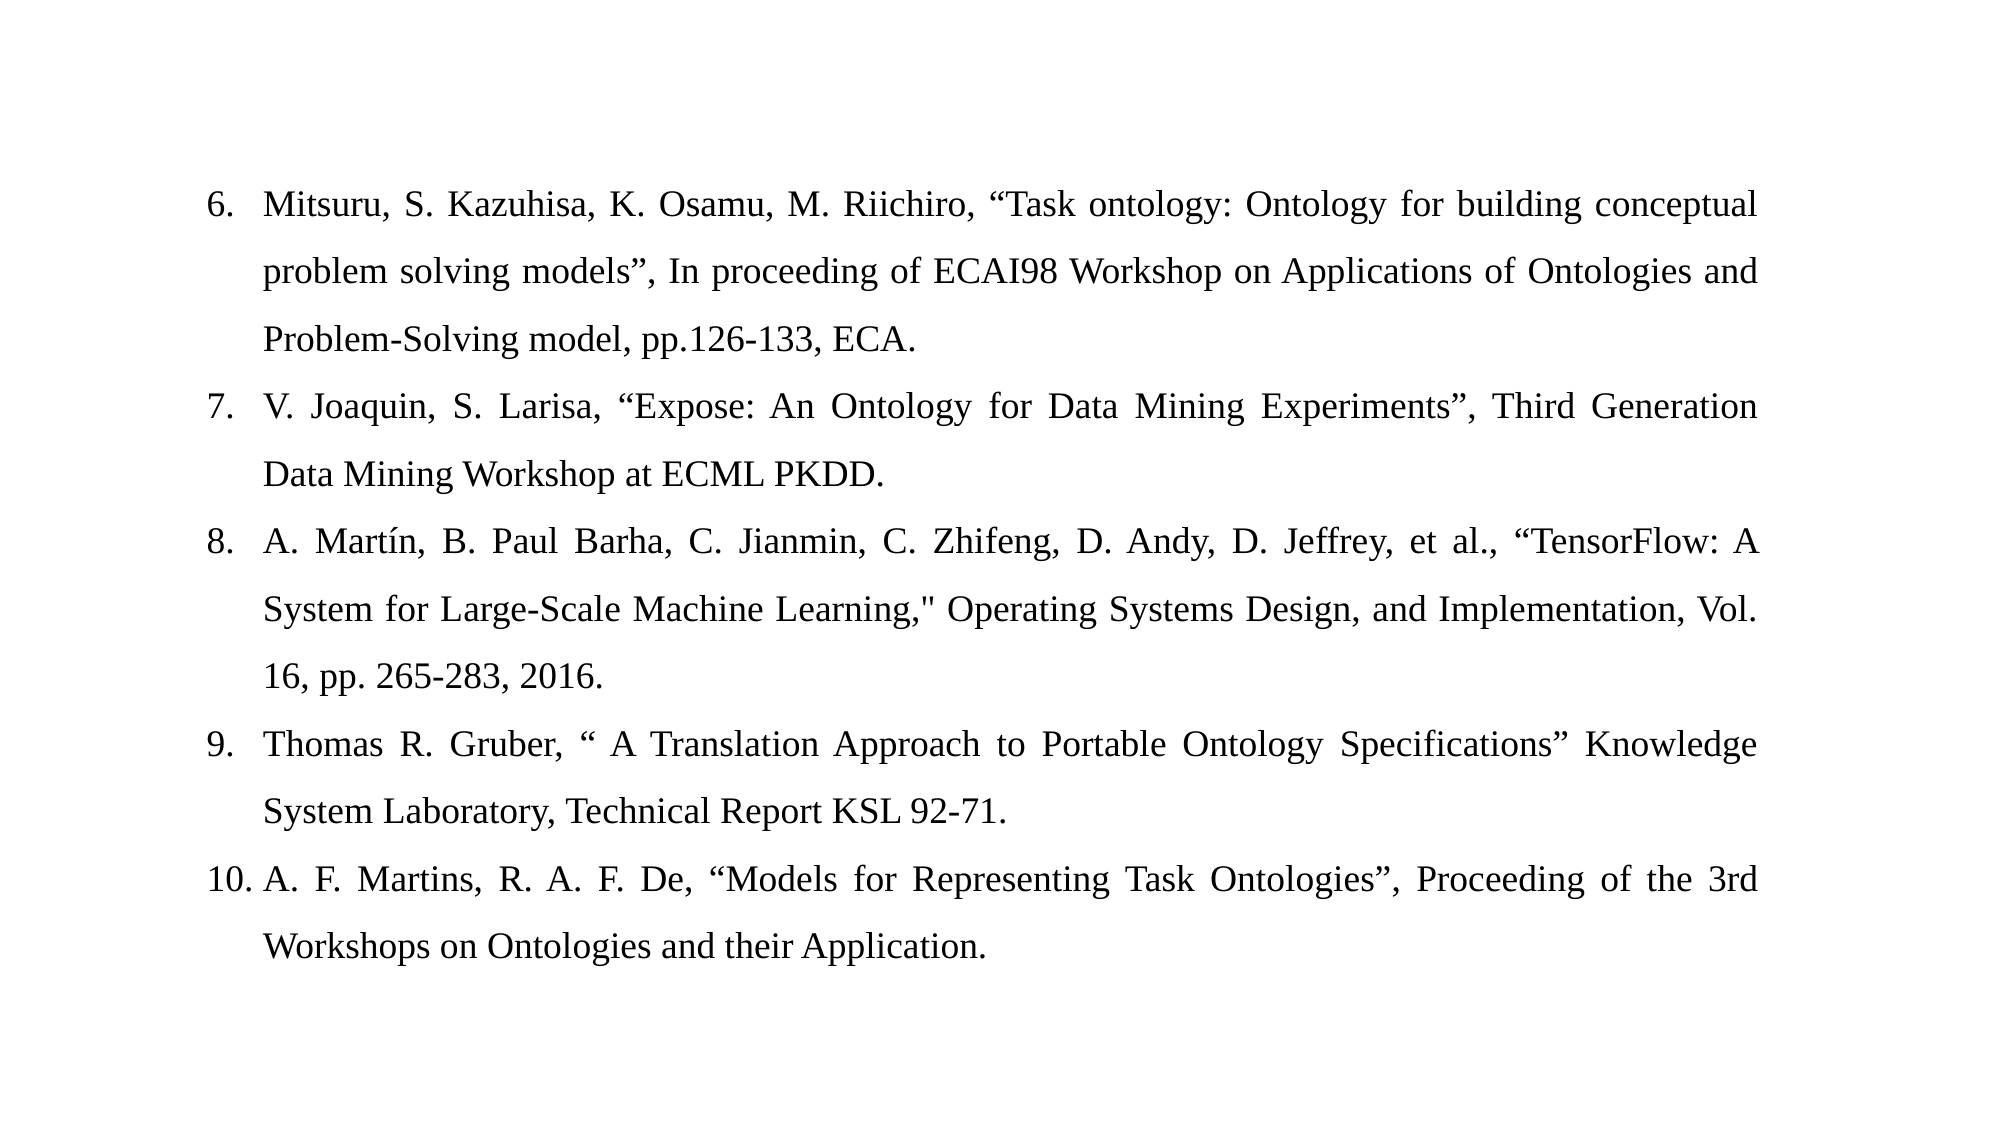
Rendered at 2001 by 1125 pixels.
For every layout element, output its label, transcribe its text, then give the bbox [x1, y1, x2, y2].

text_box Mitsuru, S. Kazuhisa, K. Osamu, M. Riichiro, “Task ontology: Ontology for building conceptual problem solving models”, In proceeding of ECAI98 Workshop on Applications of Ontologies and Problem-Solving model, pp.126-133, ECA. V. Joaquin, S. Larisa, “Expose: An Ontology for Data Mining Experiments”, Third Generation Data Mining Workshop at ECML PKDD. A. Martín, B. Paul Barha, C. Jianmin, C. Zhifeng, D. Andy, D. Jeffrey, et al., “TensorFlow: A System for Large-Scale Machine Learning," Operating Systems Design, and Implementation, Vol. 16, pp. 265-283, 2016. Thomas R. Gruber, “ A Translation Approach to Portable Ontology Specifications” Knowledge System Laboratory, Technical Report KSL 92-71. A. F. Martins, R. A. F. De, “Models for Representing Task Ontologies”, Proceeding of the 3rd Workshops on Ontologies and their Application. [162, 81, 1775, 974]
